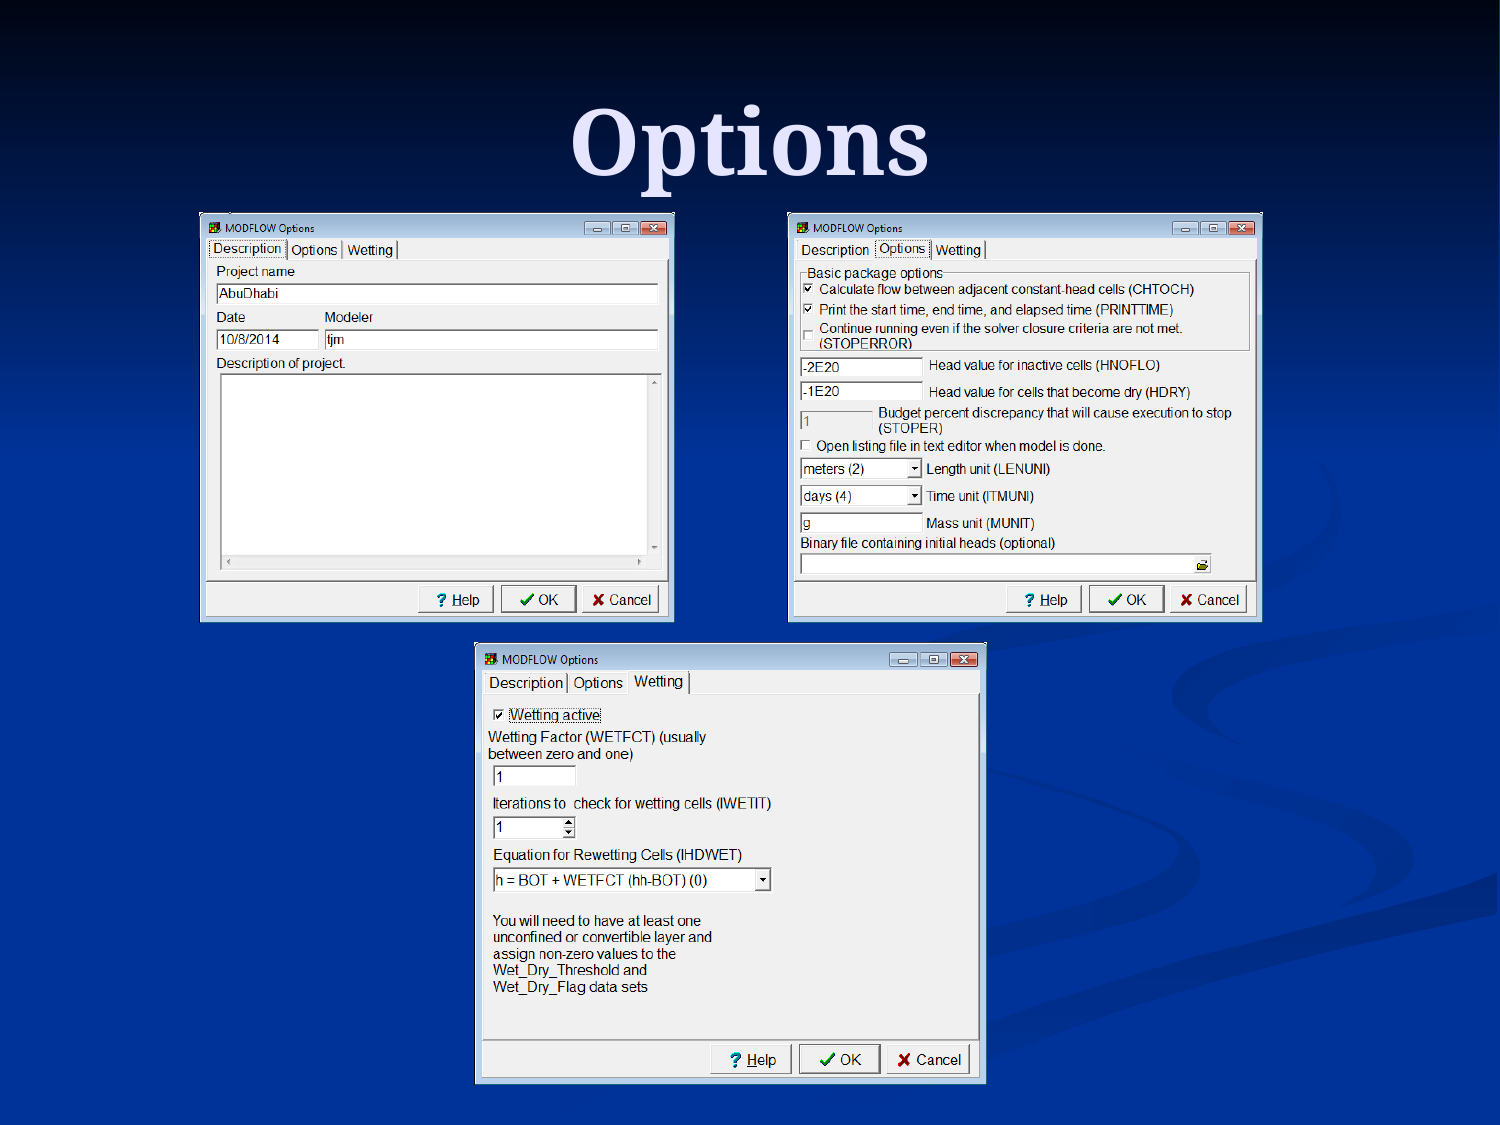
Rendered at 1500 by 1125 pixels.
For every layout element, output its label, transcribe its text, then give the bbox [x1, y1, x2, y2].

picture [199, 212, 676, 624]
title Options [74, 44, 1426, 233]
picture [474, 642, 987, 1085]
picture [787, 212, 1263, 624]
